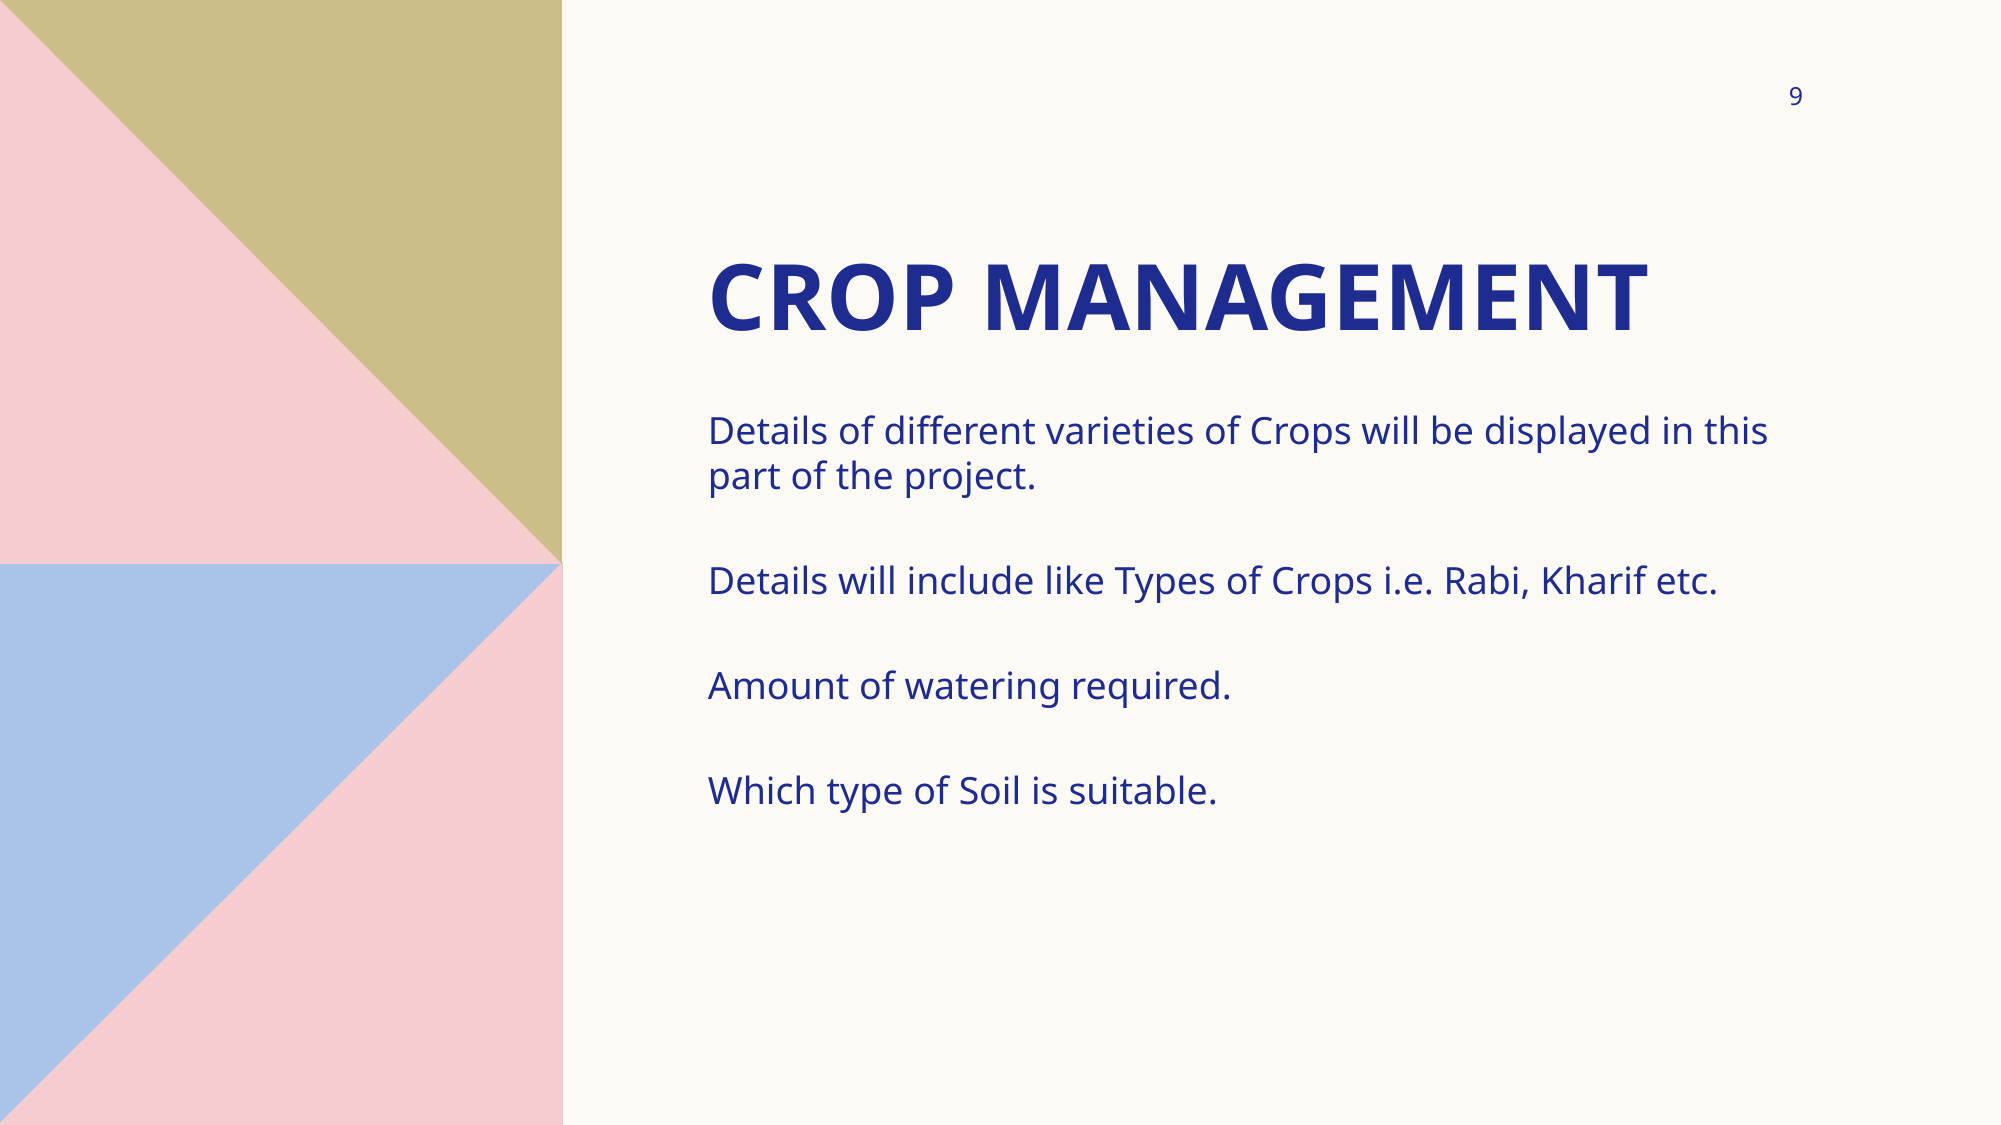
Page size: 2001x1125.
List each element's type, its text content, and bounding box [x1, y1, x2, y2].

slide_number 9 [1641, 77, 1803, 118]
list Details of different varieties of Crops will be displayed in this part of the project. Details will include like Types of Crops i.e. Rabi, Kharif etc. Amount of watering required. Which type of Soil is suitable. [693, 399, 1803, 1013]
title Crop management [693, 133, 1803, 357]
